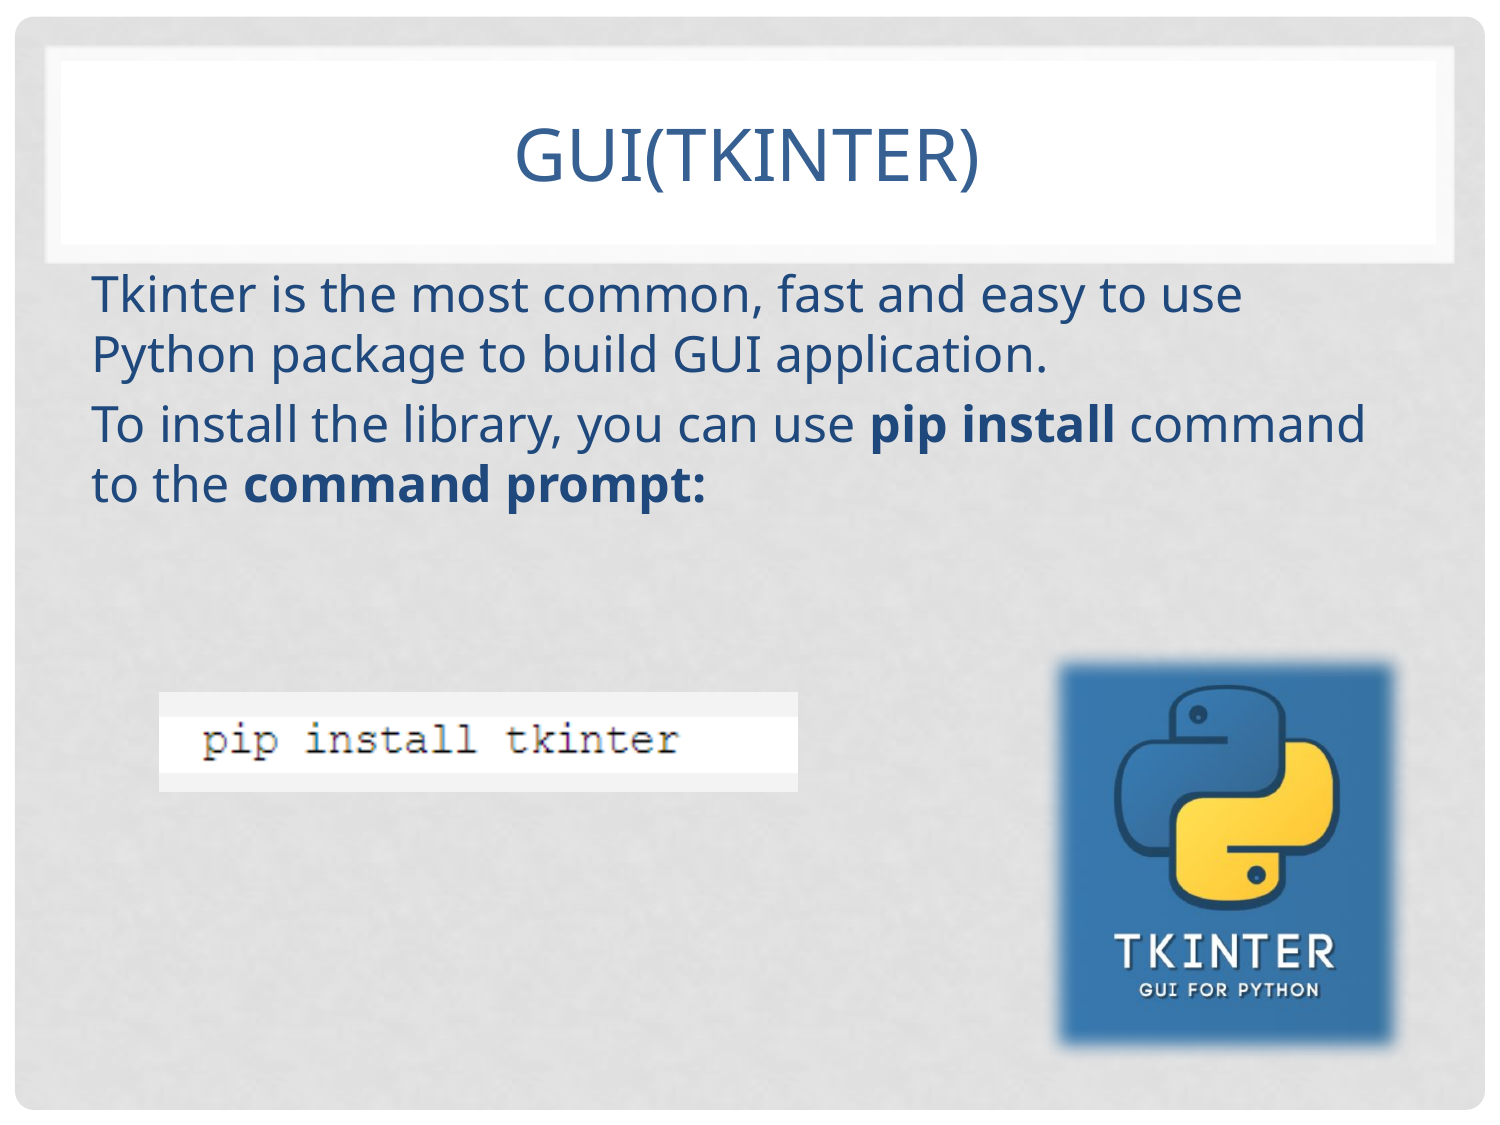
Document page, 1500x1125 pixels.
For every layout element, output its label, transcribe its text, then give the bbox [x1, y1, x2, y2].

list Tkinter is the most common, fast and easy to use Python package to build GUI application. To install the library, you can use pip install command to the command prompt: [76, 255, 1427, 994]
picture [1040, 644, 1412, 1063]
title Gui(Tkinter) [69, 66, 1425, 238]
picture [159, 692, 798, 792]
